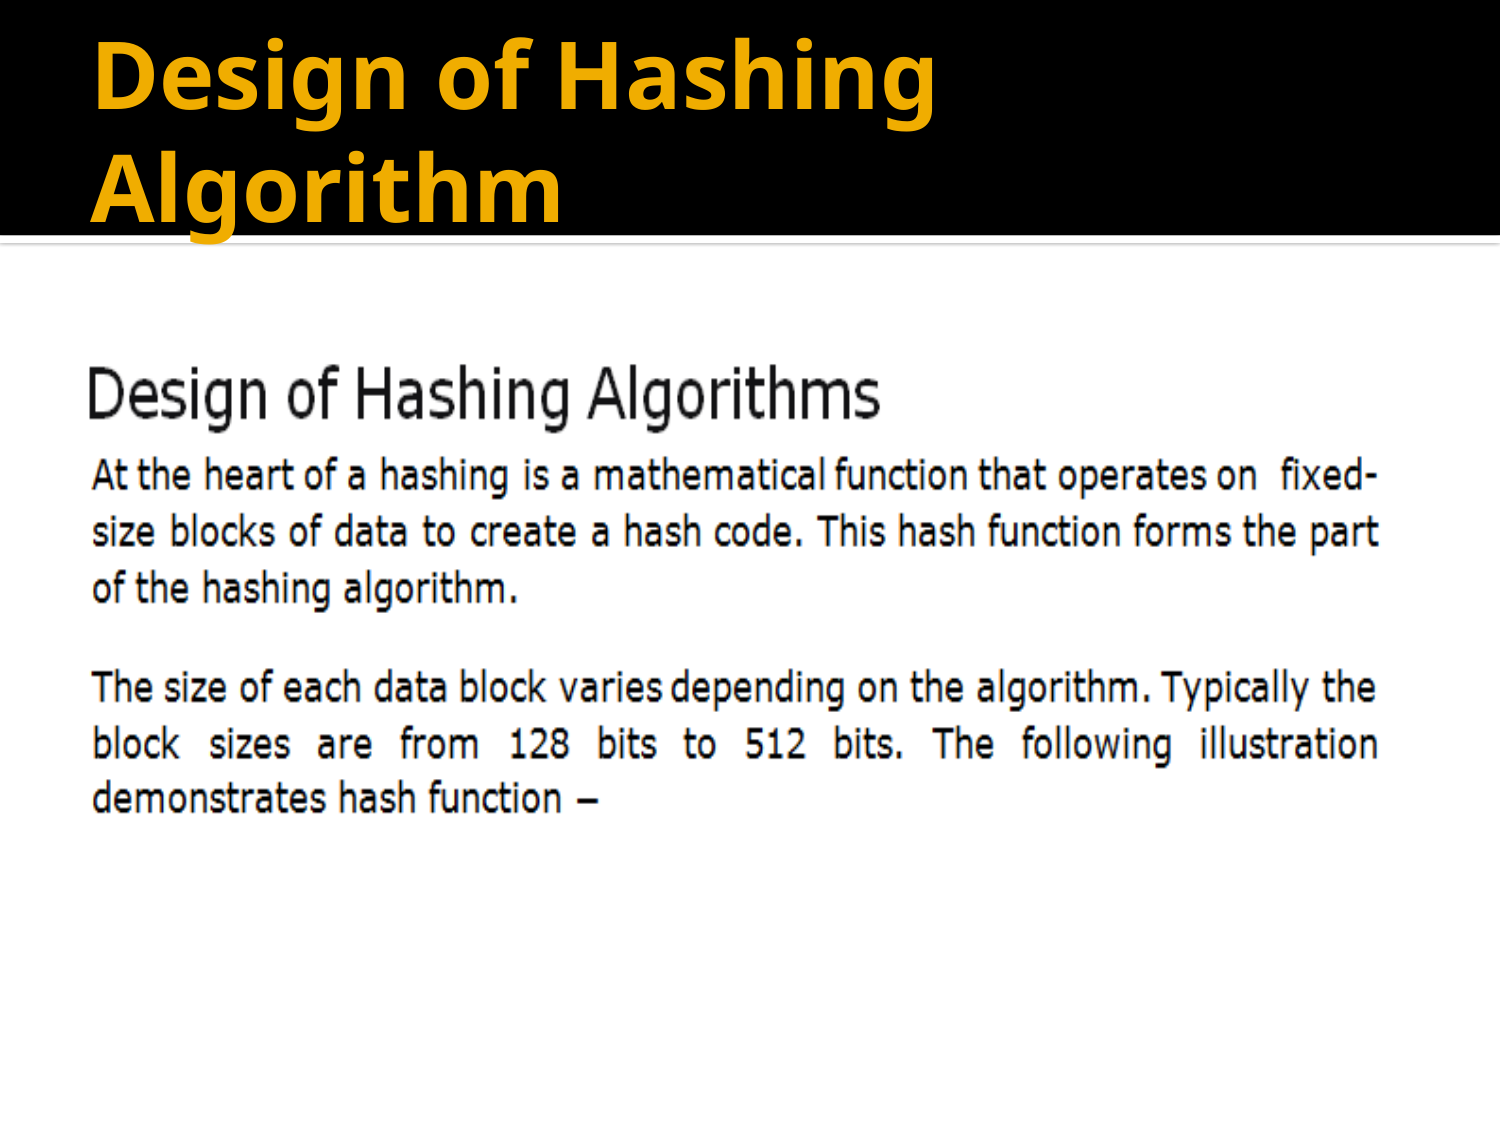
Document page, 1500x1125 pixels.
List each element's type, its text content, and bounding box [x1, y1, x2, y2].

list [74, 337, 1413, 837]
title Design of Hashing Algorithm [75, 25, 1425, 231]
